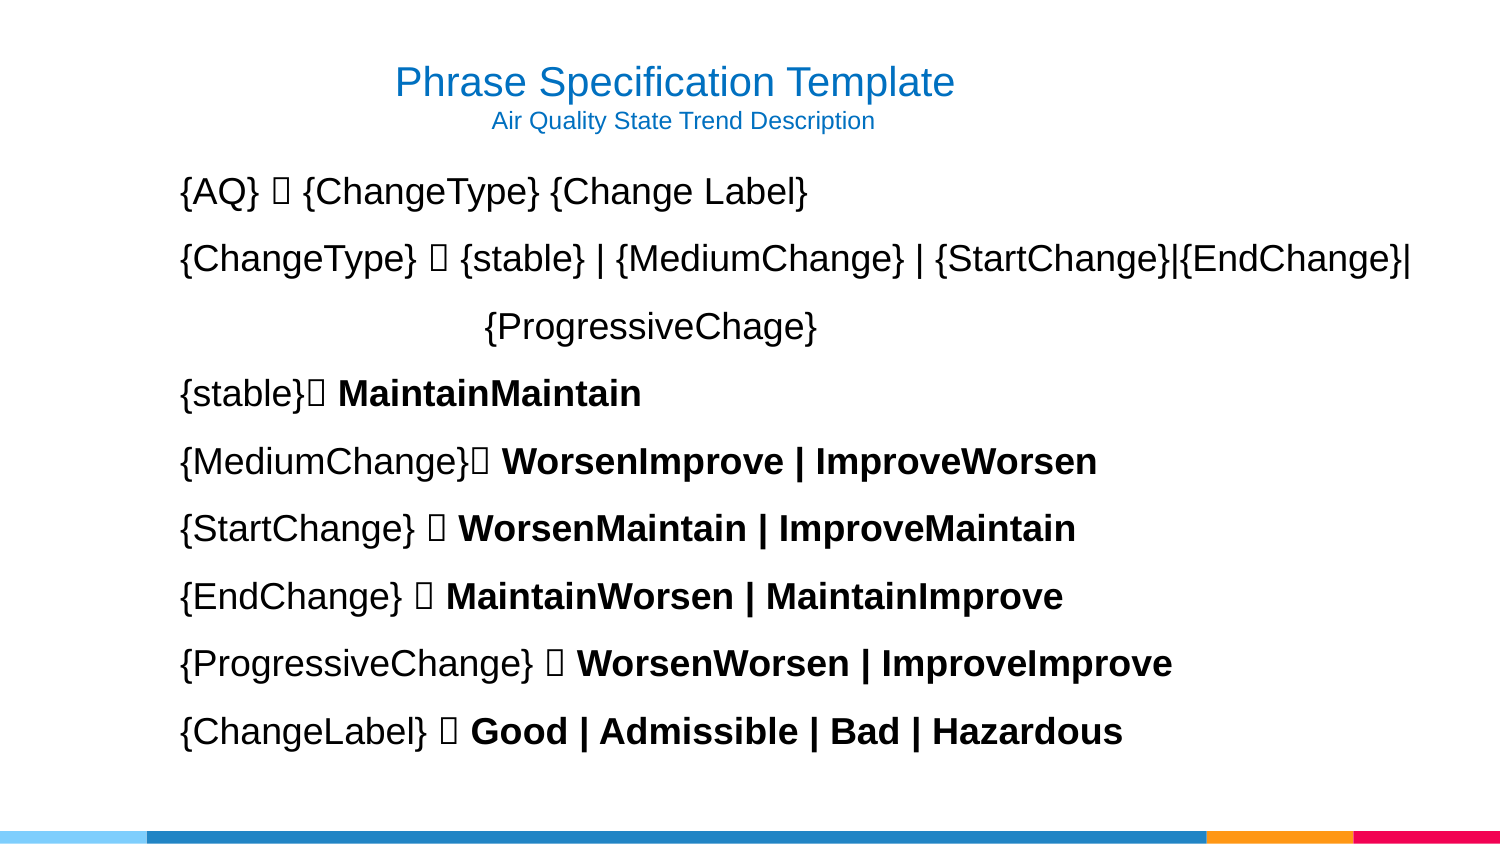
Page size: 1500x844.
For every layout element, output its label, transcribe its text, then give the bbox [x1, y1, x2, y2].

text_box Phrase Specification Template [380, 46, 971, 112]
text_box Air Quality State Trend Description [476, 96, 892, 142]
text_box {AQ}  {ChangeType} {Change Label} {ChangeType}  {stable} | {MediumChange} | {StartChange}|{EndChange}| {ProgressiveChage} {stable} MaintainMaintain {MediumChange} WorsenImprove | ImproveWorsen {StartChange}  WorsenMaintain | ImproveMaintain {EndChange}  MaintainWorsen | MaintainImprove {ProgressiveChange}  WorsenWorsen | ImproveImprove {ChangeLabel}  Good | Admissible | Bad | Hazardous [165, 159, 1428, 760]
